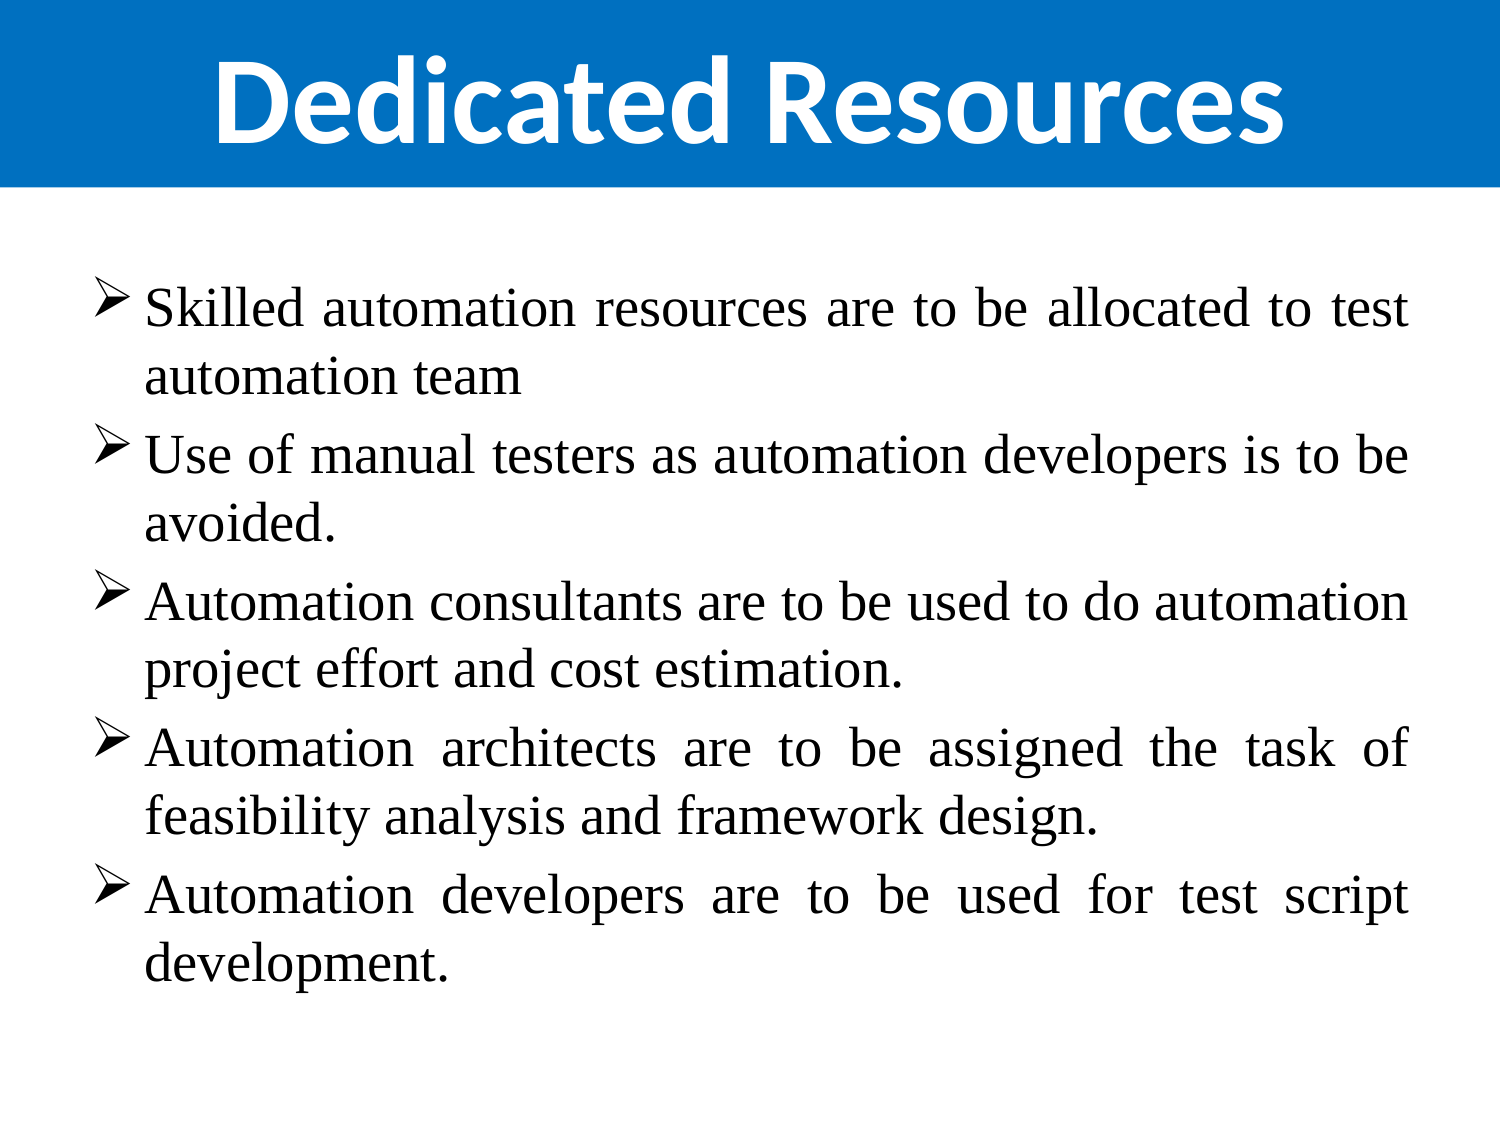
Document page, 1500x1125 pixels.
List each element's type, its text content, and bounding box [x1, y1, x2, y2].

title Dedicated Resources [0, 0, 1500, 188]
list Skilled automation resources are to be allocated to test automation team Use of manual testers as automation developers is to be avoided. Automation consultants are to be used to do automation project effort and cost estimation. Automation architects are to be assigned the task of feasibility analysis and framework design. Automation developers are to be used for test script development. [75, 262, 1425, 1005]
